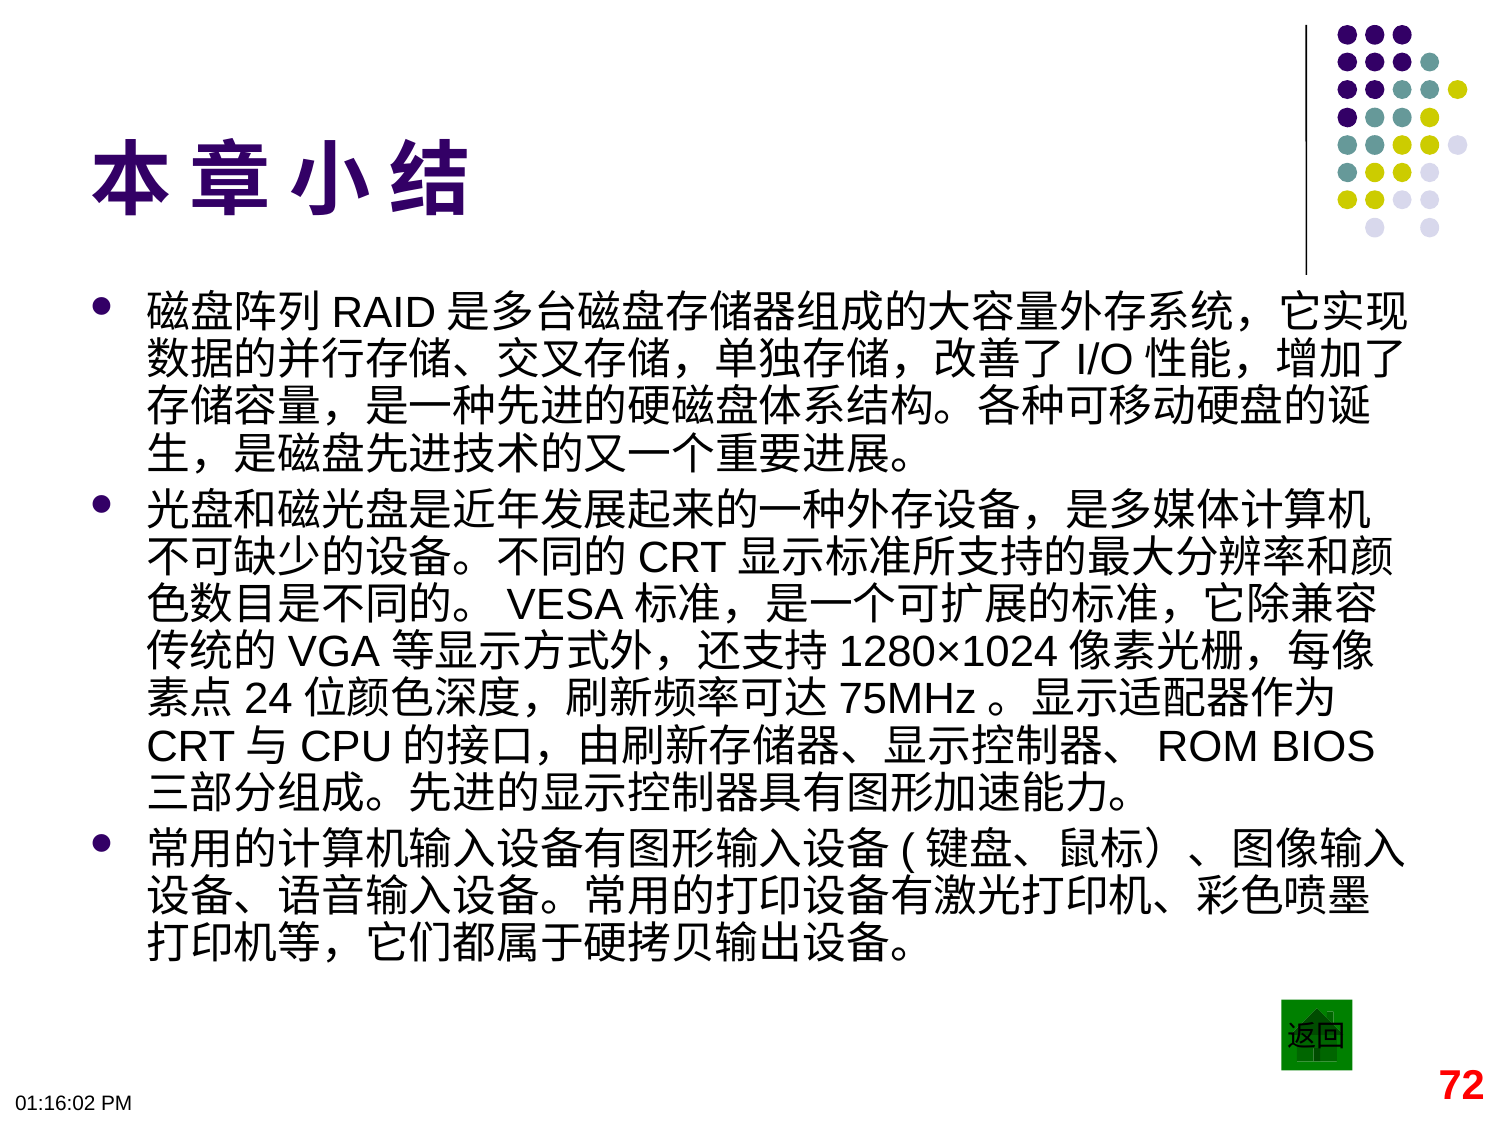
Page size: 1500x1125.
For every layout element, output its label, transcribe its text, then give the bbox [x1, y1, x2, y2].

list 磁盘阵列RAID是多台磁盘存储器组成的大容量外存系统，它实现数据的并行存储、交叉存储，单独存储，改善了I/O性能，增加了存储容量，是一种先进的硬磁盘体系结构。各种可移动硬盘的诞生，是磁盘先进技术的又一个重要进展。 光盘和磁光盘是近年发展起来的一种外存设备，是多媒体计算机不可缺少的设备。不同的CRT显示标准所支持的最大分辨率和颜色数目是不同的。VESA标准，是一个可扩展的标准，它除兼容传统的VGA等显示方式外，还支持1280×1024像素光栅，每像素点24位颜色深度，刷新频率可达75MHz。显示适配器作为CRT与CPU的接口，由刷新存储器、显示控制器、ROM BIOS三部分组成。先进的显示控制器具有图形加速能力。 常用的计算机输入设备有图形输入设备(键盘、鼠标）、图像输入设备、语音输入设备。常用的打印设备有激光打印机、彩色喷墨打印机等，它们都属于硬拷贝输出设备。 [75, 282, 1425, 1006]
text_box 返回 [1281, 999, 1353, 1071]
title 本 章 小 结 [75, 101, 550, 233]
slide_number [0, 1081, 351, 1125]
slide_number 72 [1364, 1049, 1500, 1125]
